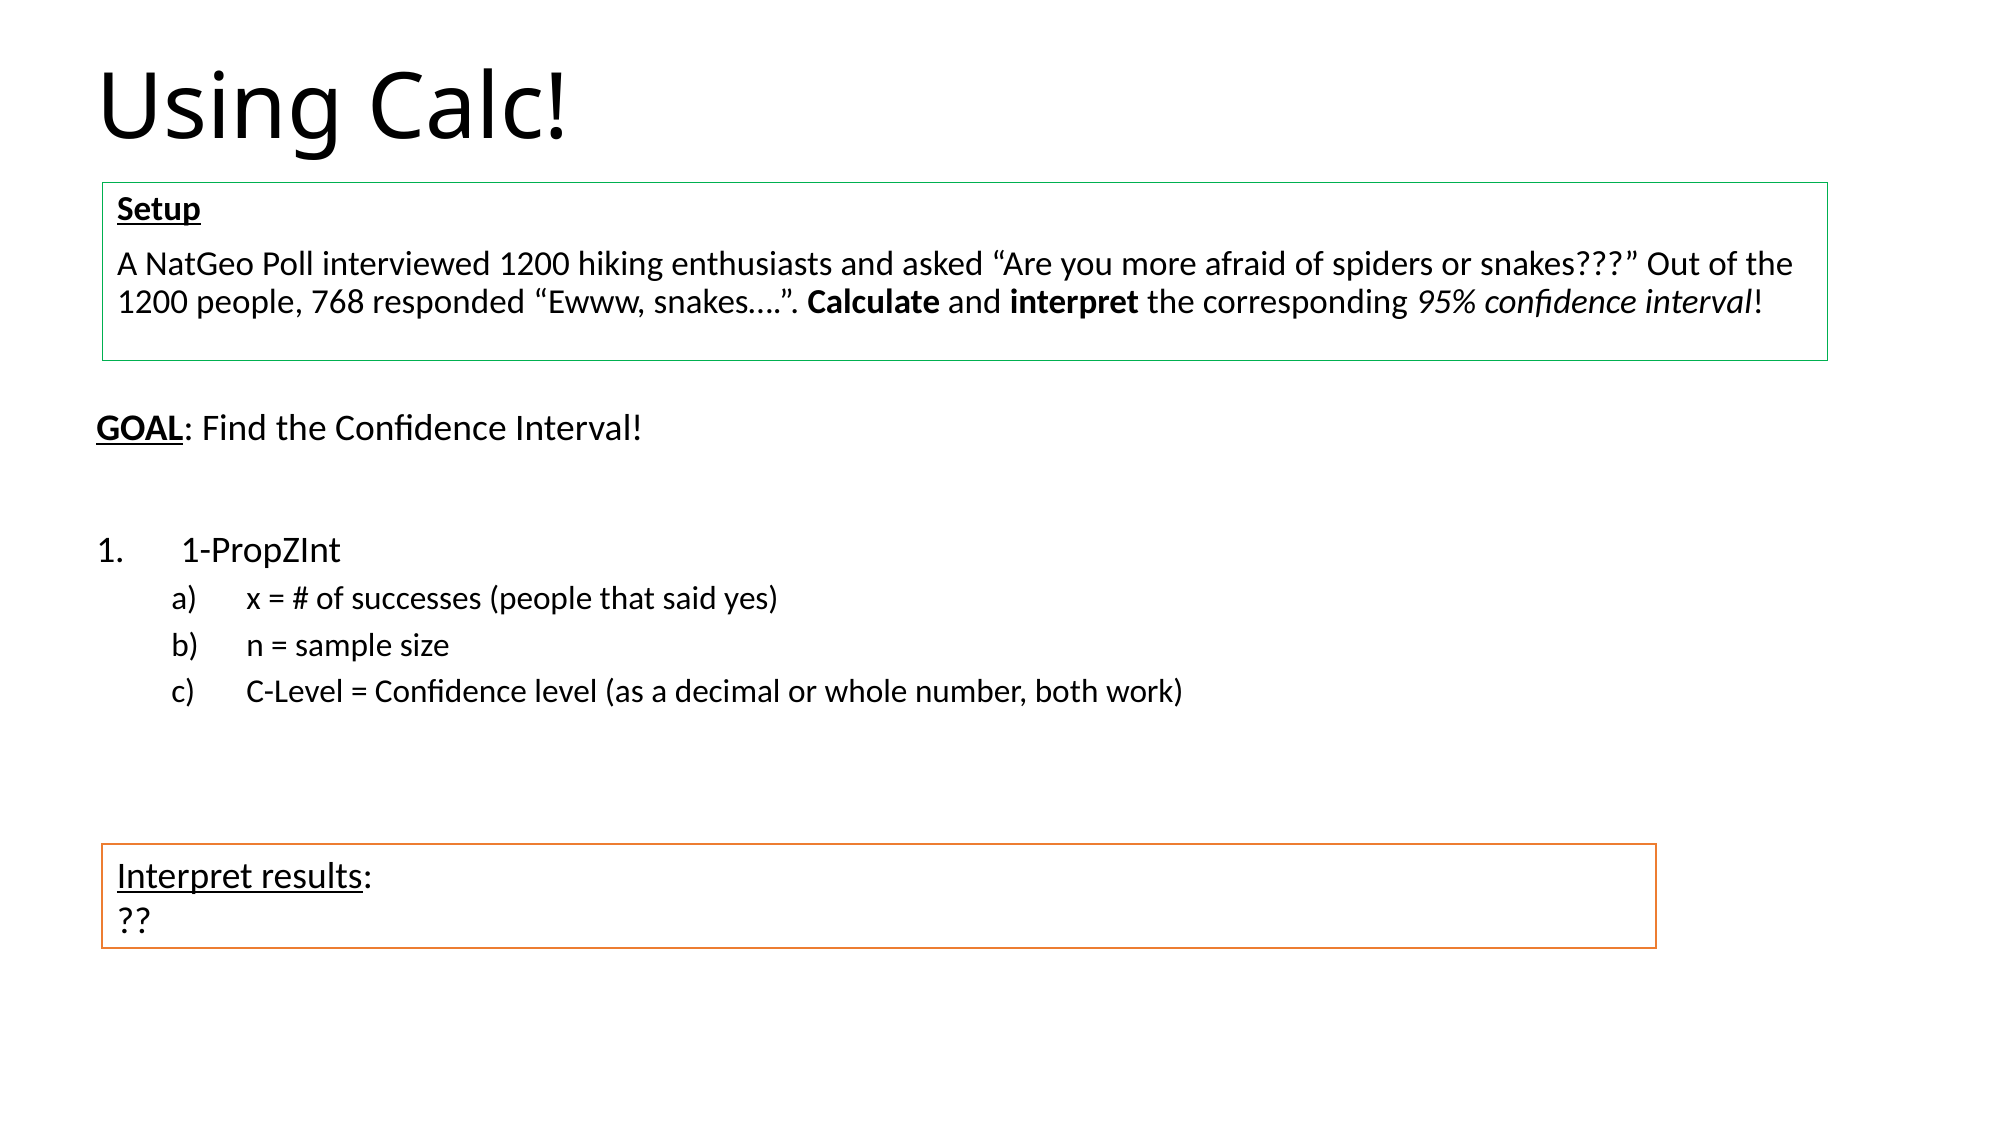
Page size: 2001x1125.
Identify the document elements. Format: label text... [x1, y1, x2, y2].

text_box Interpret results: ?? [101, 843, 1657, 949]
text_box GOAL: Find the Confidence Interval! 1-PropZInt x = # of successes (people that said yes) n = sample size C-Level = Confidence level (as a decimal or whole number, both work) [81, 400, 1244, 935]
title Using Calc! [81, 0, 1807, 218]
list Setup A NatGeo Poll interviewed 1200 hiking enthusiasts and asked “Are you more afraid of spiders or snakes???” Out of the 1200 people, 768 responded “Ewww, snakes….”. Calculate and interpret the corresponding 95% confidence interval! [102, 182, 1828, 361]
